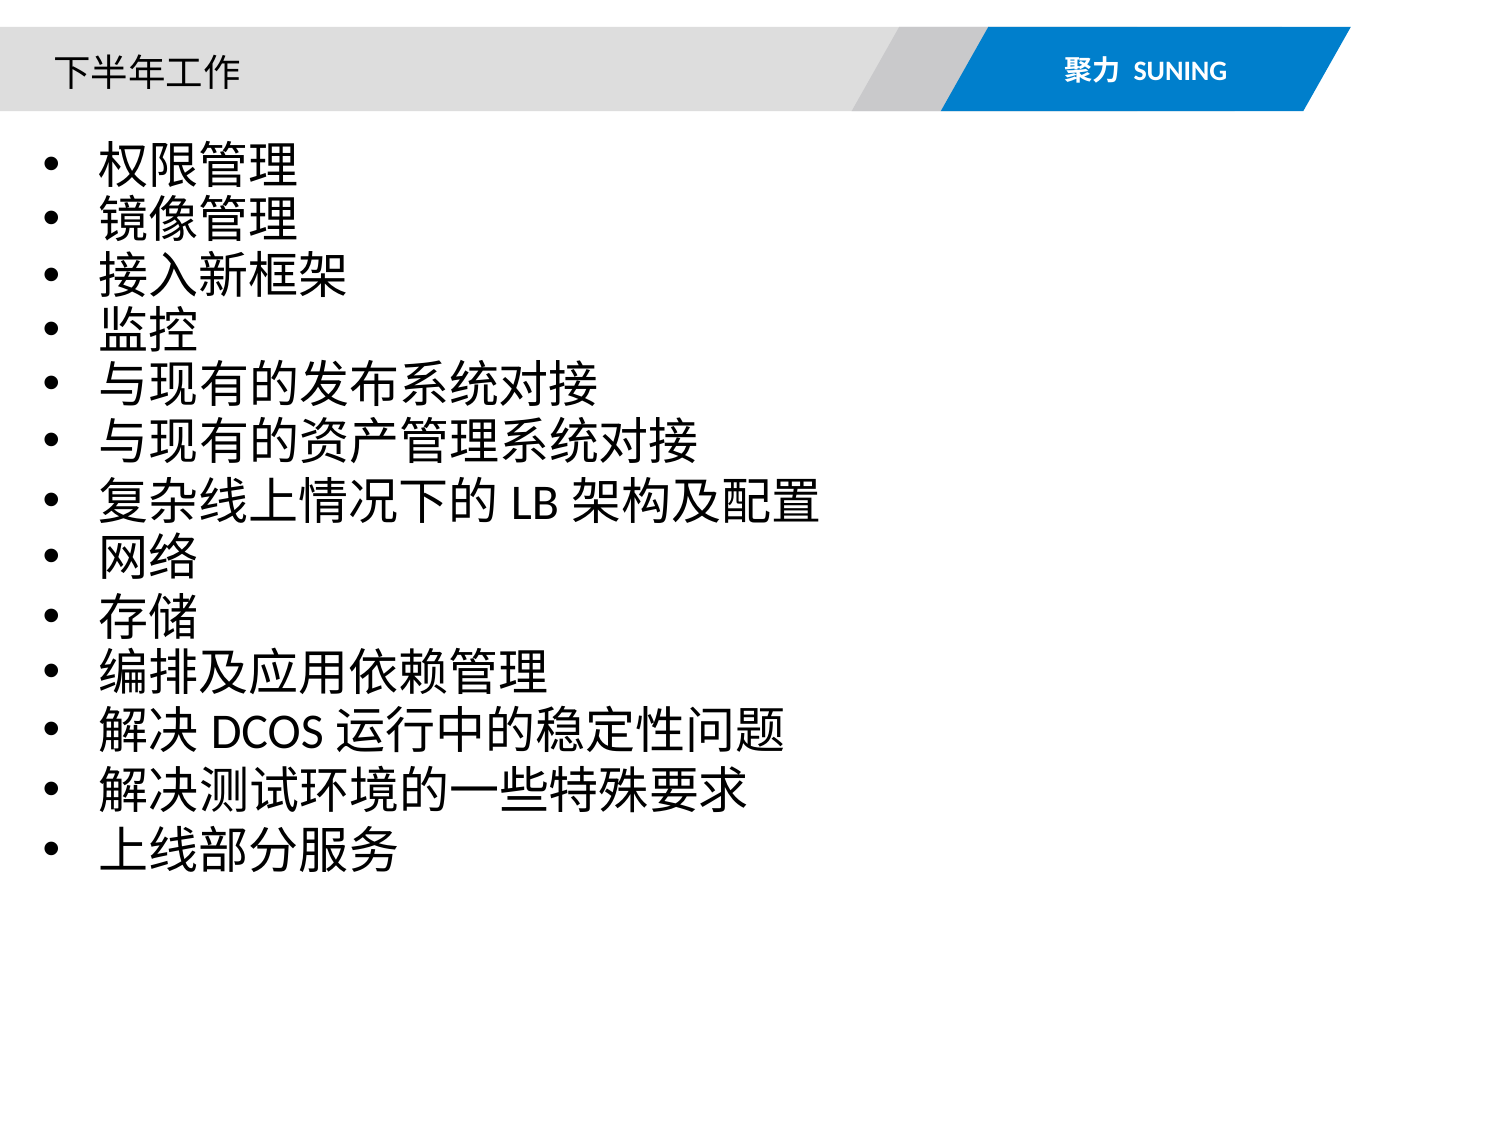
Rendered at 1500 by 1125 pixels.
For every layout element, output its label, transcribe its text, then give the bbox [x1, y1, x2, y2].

text_box 与现有的资产管理系统对接 [27, 401, 1485, 461]
text_box 网络 [27, 518, 1485, 578]
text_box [0, 26, 1351, 112]
text_box 镜像管理 [27, 180, 1485, 236]
text_box 监控 [27, 291, 1485, 345]
text_box 解决DCOS运行中的稳定性问题 [27, 690, 1485, 751]
text_box 接入新框架 [27, 236, 1485, 291]
text_box 解决测试环境的一些特殊要求 [27, 751, 1485, 811]
text_box 存储 [27, 578, 1485, 632]
text_box 编排及应用依赖管理 [27, 632, 1485, 690]
text_box 复杂线上情况下的LB架构及配置 [27, 461, 1485, 518]
text_box 上线部分服务 [27, 811, 1485, 886]
text_box 权限管理 [27, 126, 1485, 180]
text_box 与现有的发布系统对接 [27, 345, 1485, 401]
